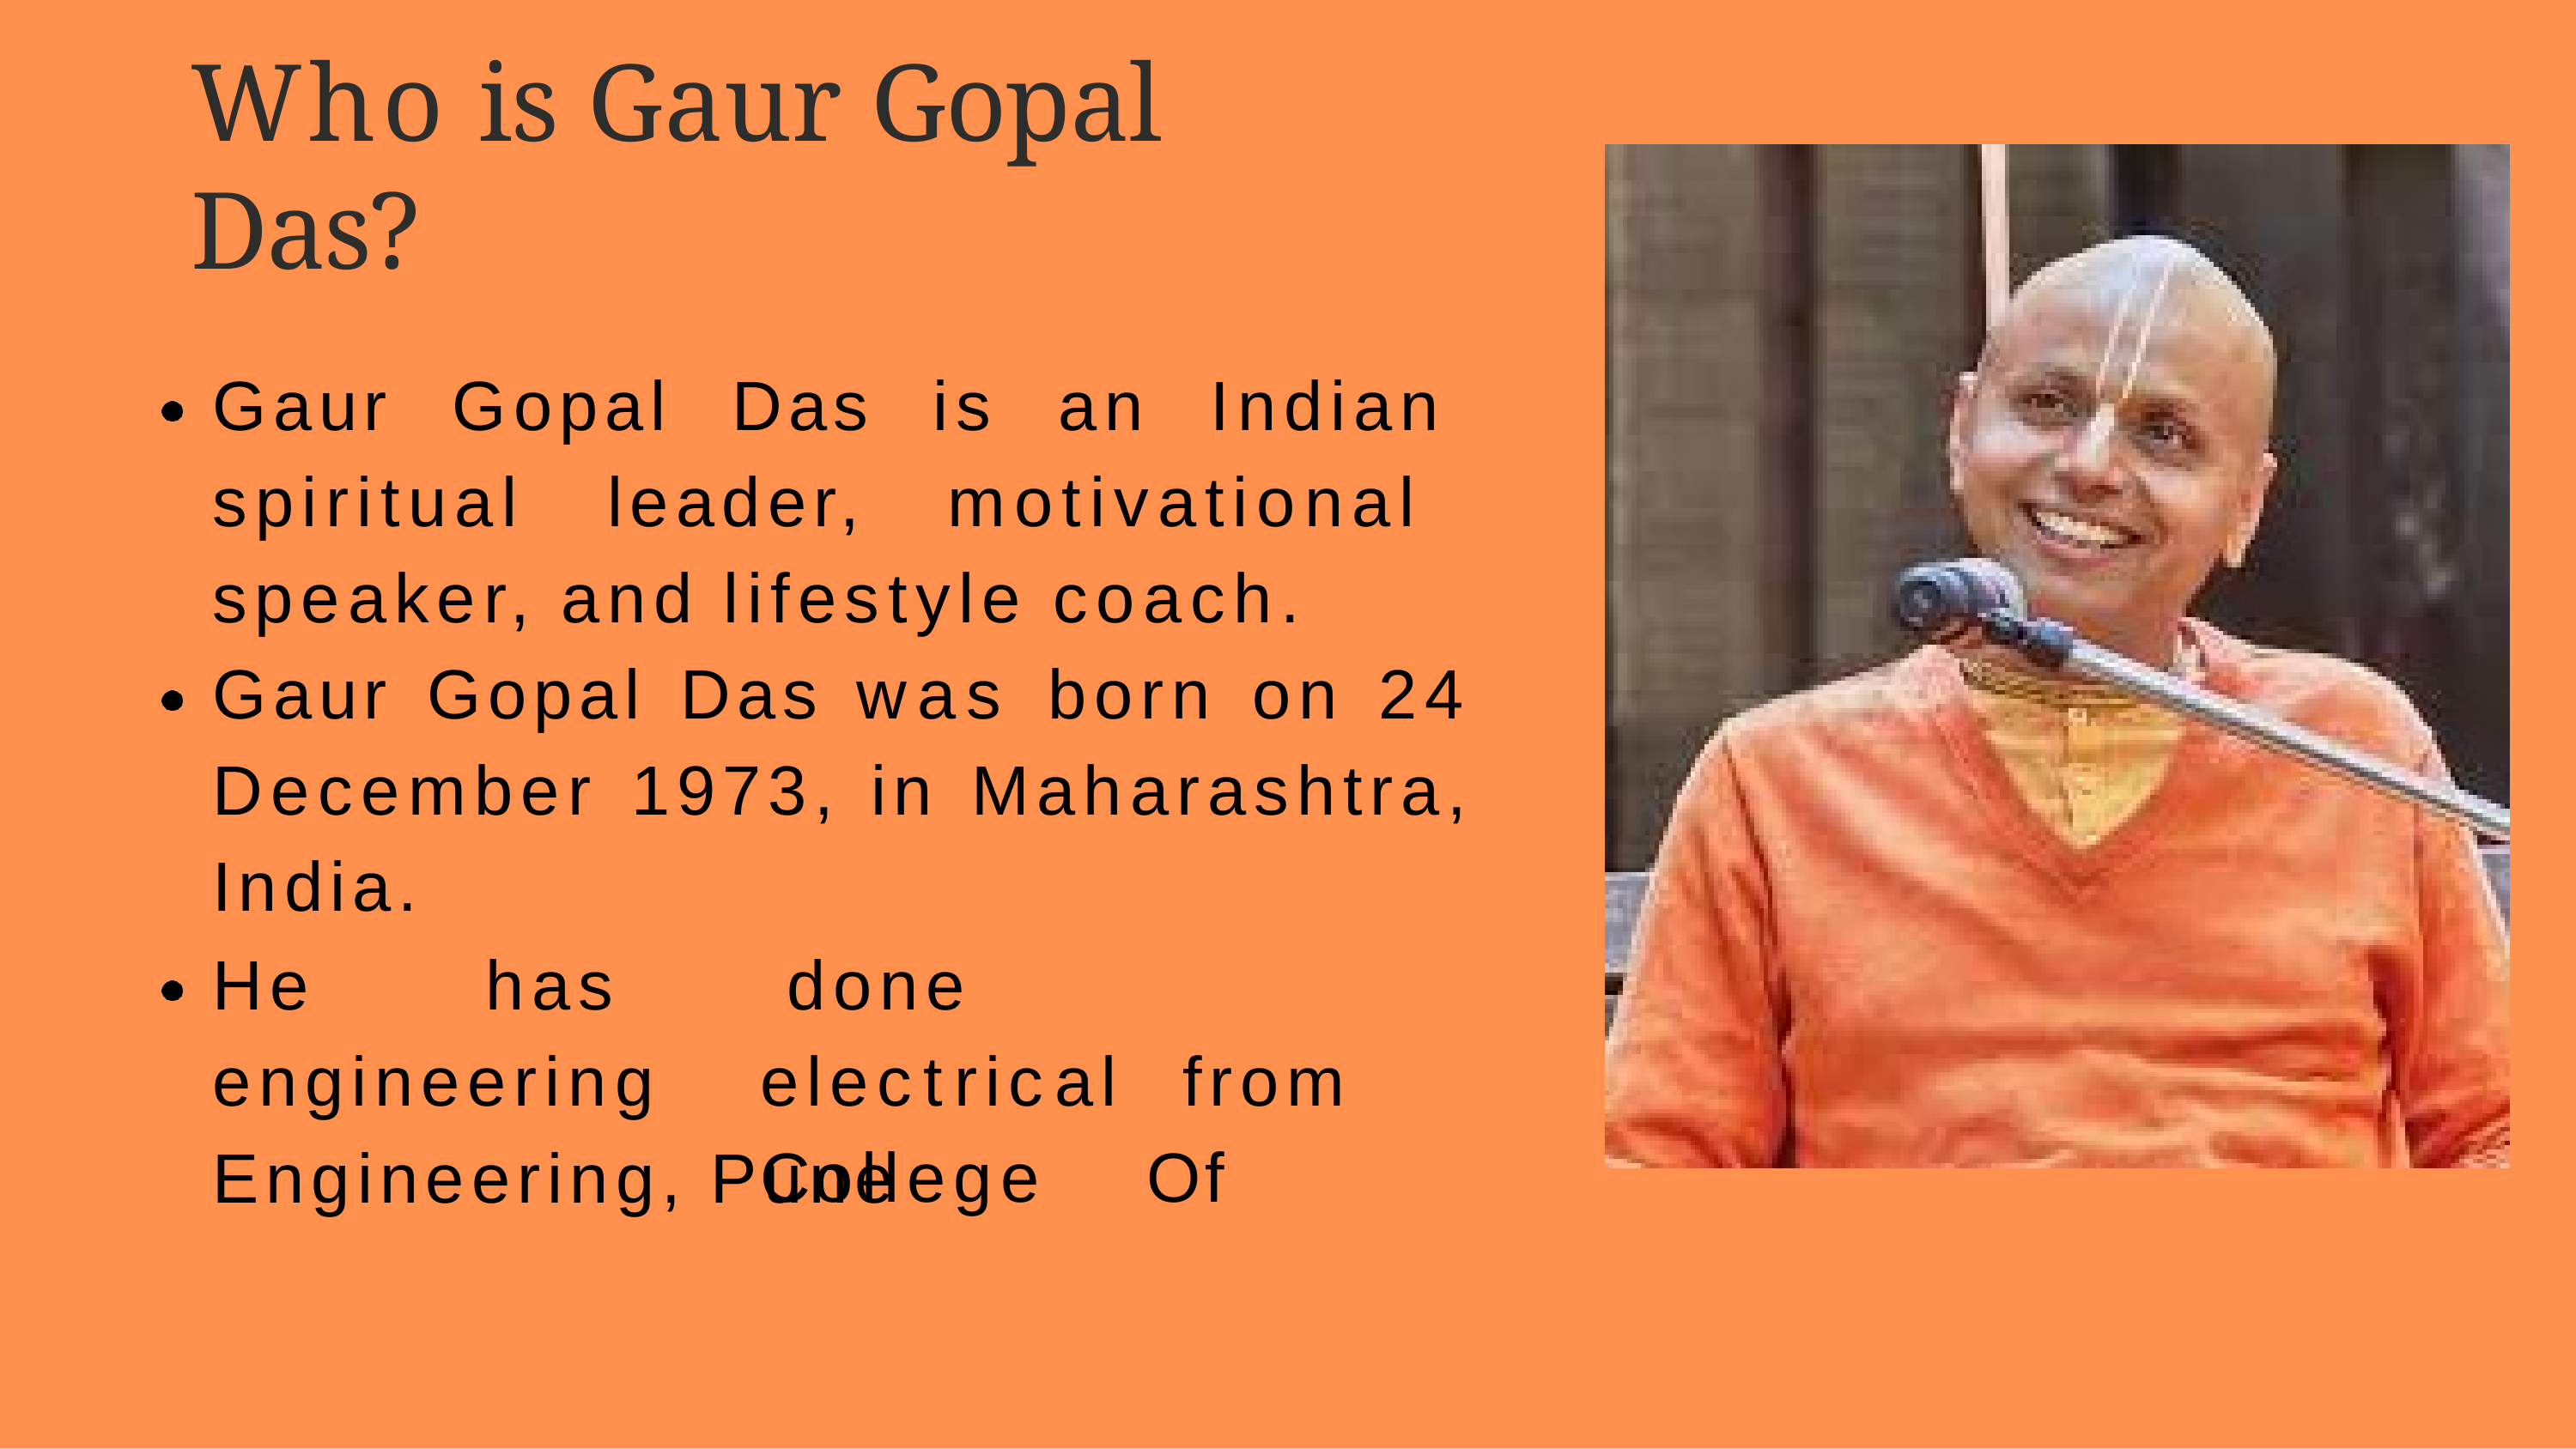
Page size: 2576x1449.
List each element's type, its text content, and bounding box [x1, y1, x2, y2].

text_box done electrical from College Of [758, 925, 1507, 1216]
list Gaur Gopal Das is an Indian spiritual leader, motivational speaker, and lifestyle coach. Gaur Gopal Das was born on 24 December 1973, in Maharashtra, India. [210, 346, 1507, 1131]
picture [161, 979, 183, 1001]
title Who is Gaur Gopal Das? [189, 33, 1338, 291]
picture [161, 690, 183, 712]
text_box He has engineering [210, 925, 664, 1120]
text_box Engineering, Pune [210, 1131, 904, 1217]
picture [1605, 144, 2511, 1169]
picture [161, 400, 183, 421]
